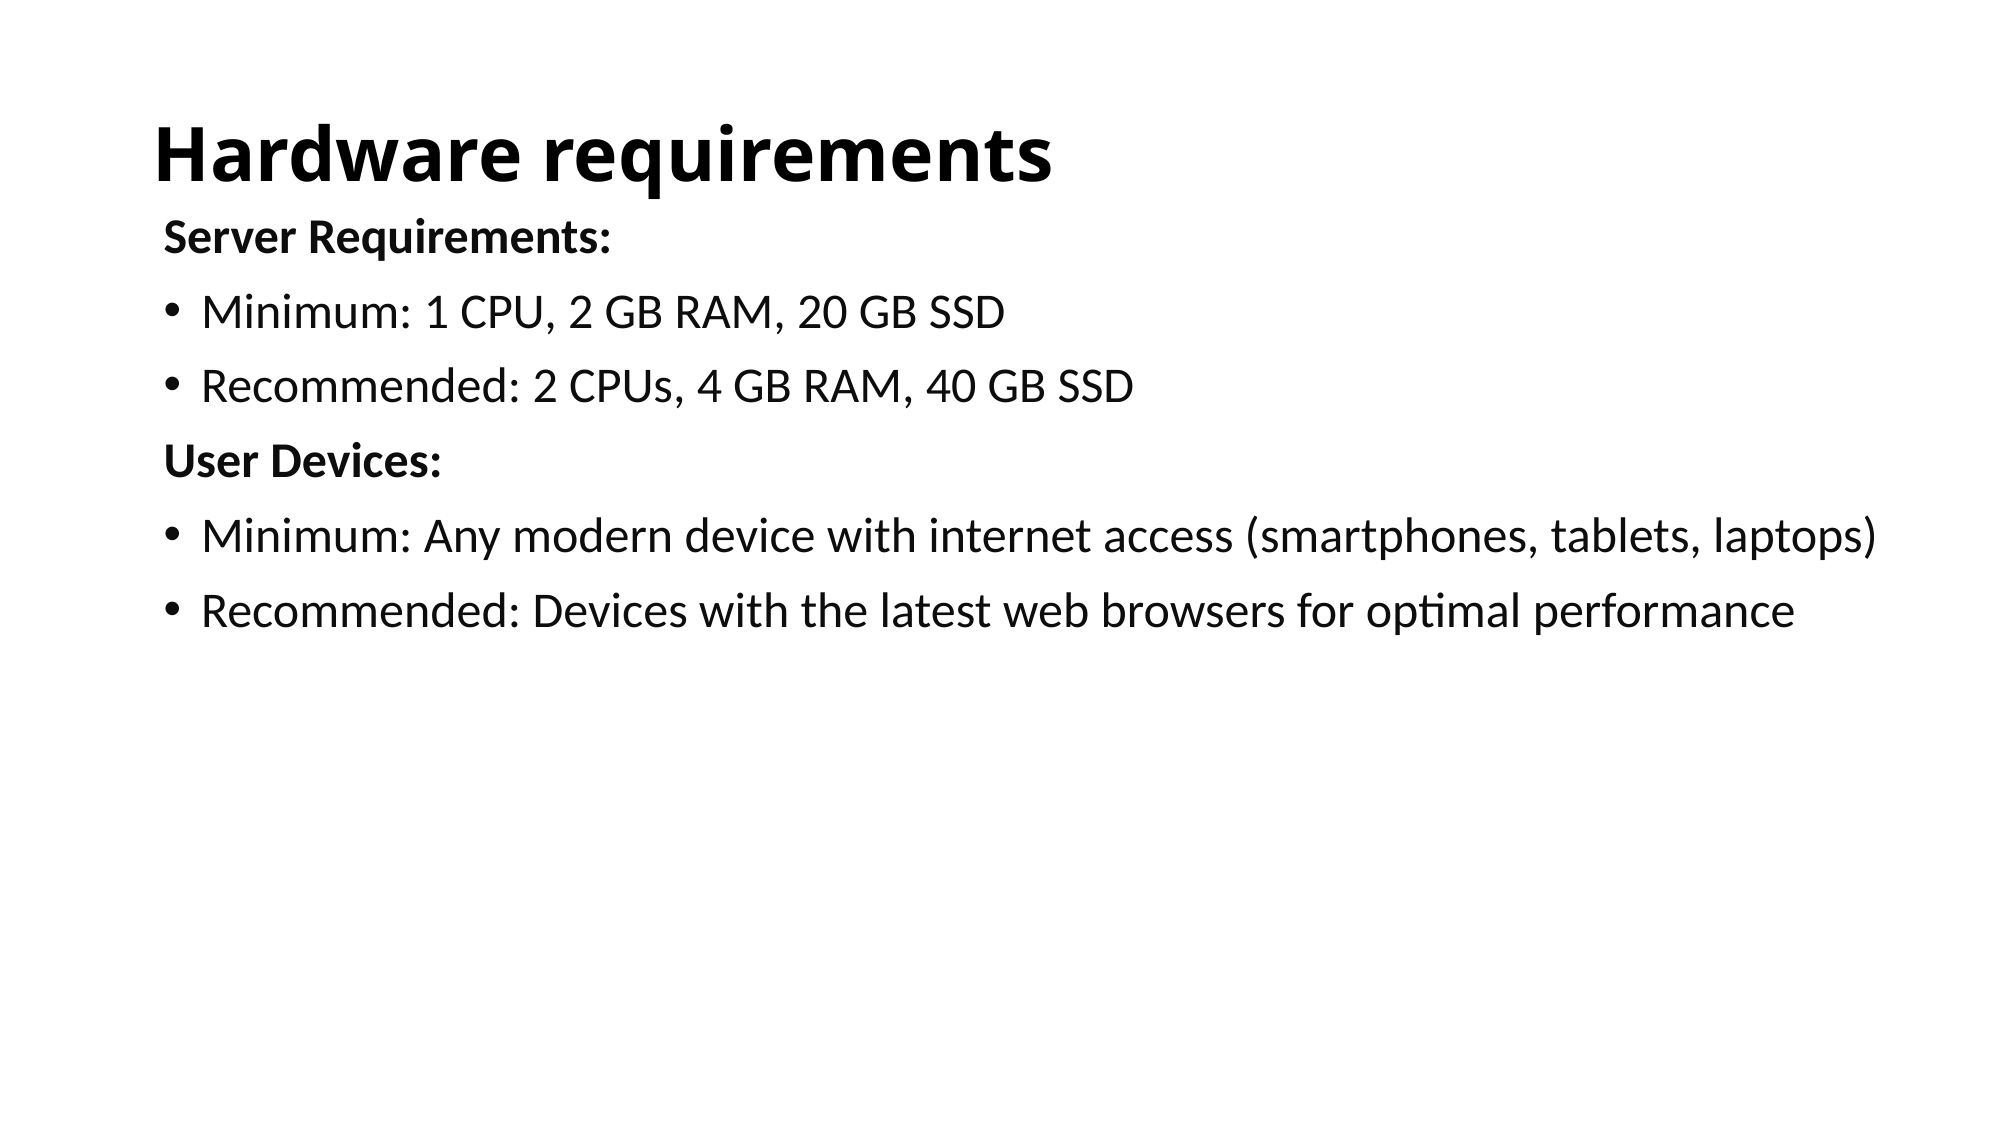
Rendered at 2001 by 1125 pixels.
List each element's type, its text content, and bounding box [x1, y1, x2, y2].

list Server Requirements: Minimum: 1 CPU, 2 GB RAM, 20 GB SSD Recommended: 2 CPUs, 4 GB RAM, 40 GB SSD User Devices: Minimum: Any modern device with internet access (smartphones, tablets, laptops) Recommended: Devices with the latest web browsers for optimal performance [148, 202, 1896, 883]
title Hardware requirements [137, 82, 1183, 232]
